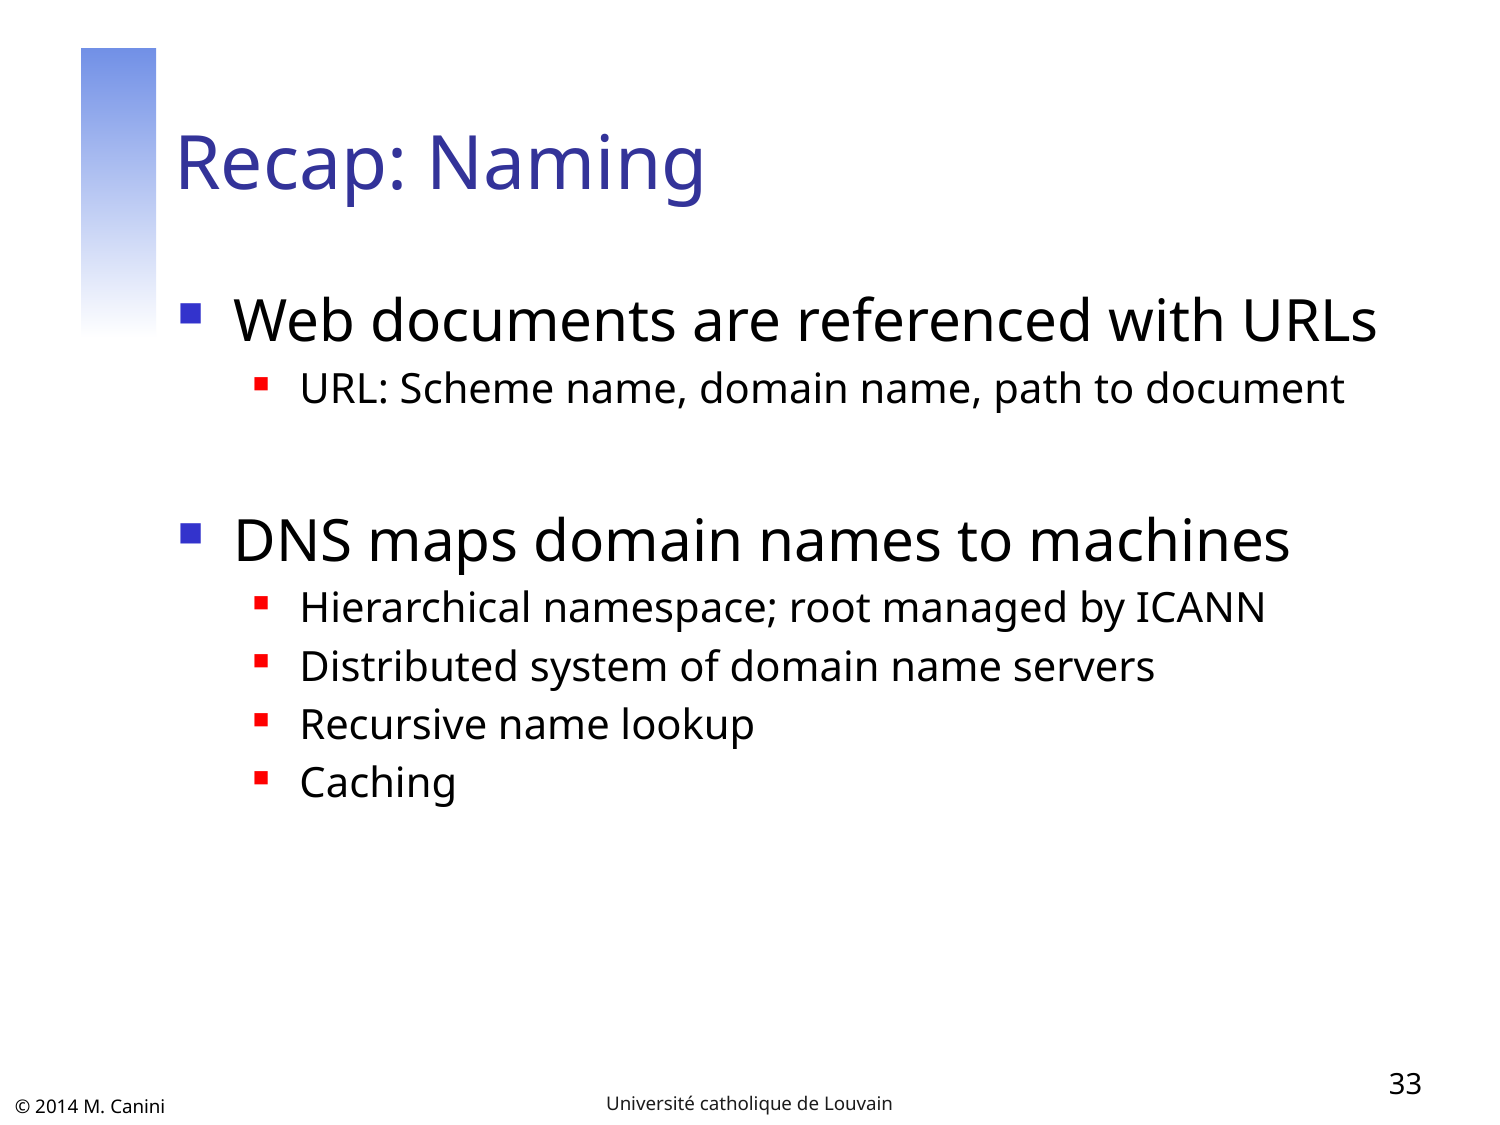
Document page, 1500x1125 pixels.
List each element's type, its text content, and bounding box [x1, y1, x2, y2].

slide_number 33 [1124, 1037, 1438, 1113]
title Recap: Naming [158, 49, 1438, 213]
footer Université catholique de Louvain [512, 1083, 987, 1125]
list Web documents are referenced with URLs URL: Scheme name, domain name, path to document DNS maps domain names to machines Hierarchical namespace; root managed by ICANN Distributed system of domain name servers Recursive name lookup Caching [162, 275, 1438, 1064]
